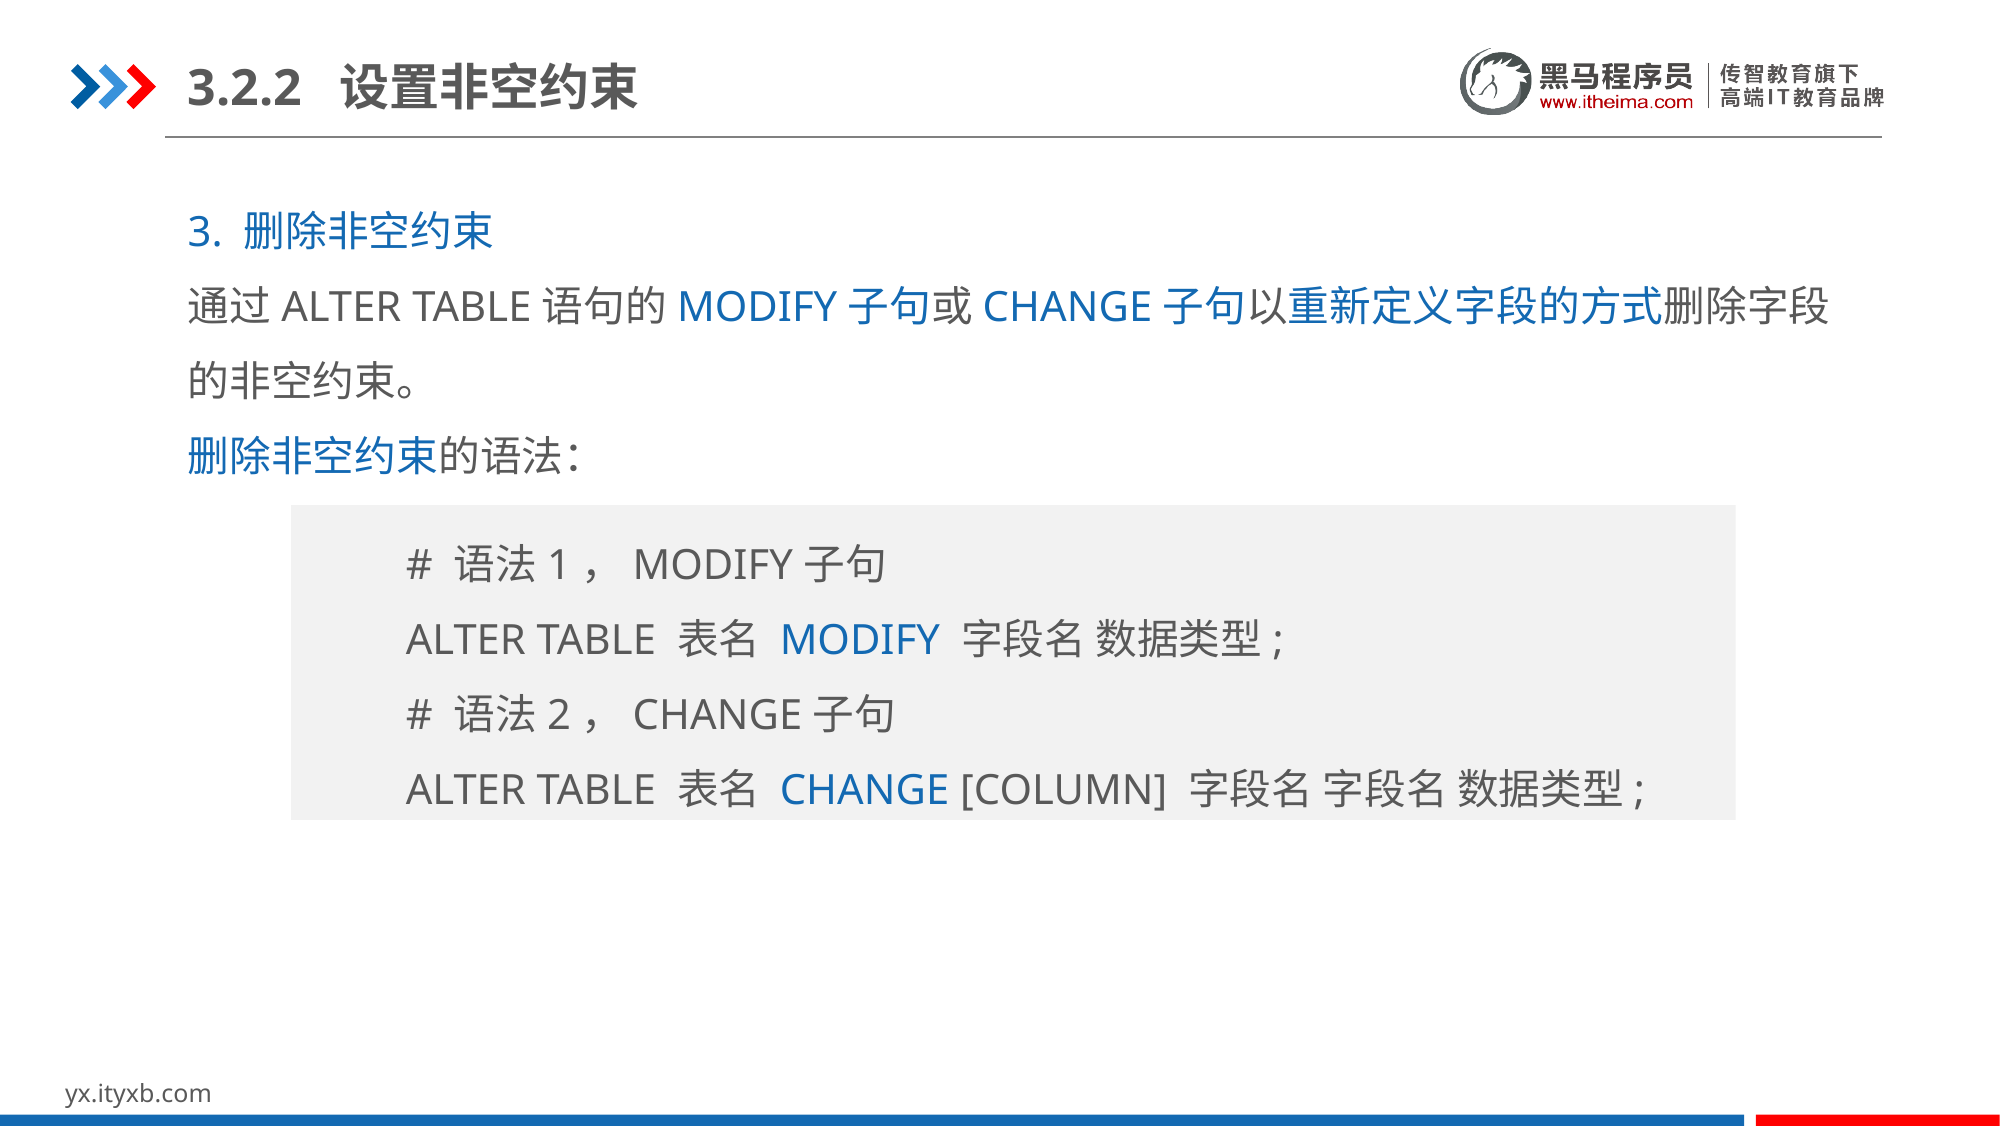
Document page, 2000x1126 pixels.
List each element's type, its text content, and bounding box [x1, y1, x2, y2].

text_box 3. 删除非空约束 通过ALTER TABLE语句的MODIFY子句或CHANGE子句以重新定义字段的方式删除字段的非空约束。 删除非空约束的语法： [173, 172, 1871, 488]
text_box # 语法1，MODIFY子句 ALTER TABLE 表名 MODIFY 字段名 数据类型; # 语法2，CHANGE子句 ALTER TABLE 表名 CHANGE [COLUMN] 字段名 字段名 数据类型; [291, 505, 1736, 820]
picture [1460, 48, 1887, 115]
text_box 3.2.2 设置非空约束 [187, 43, 827, 127]
